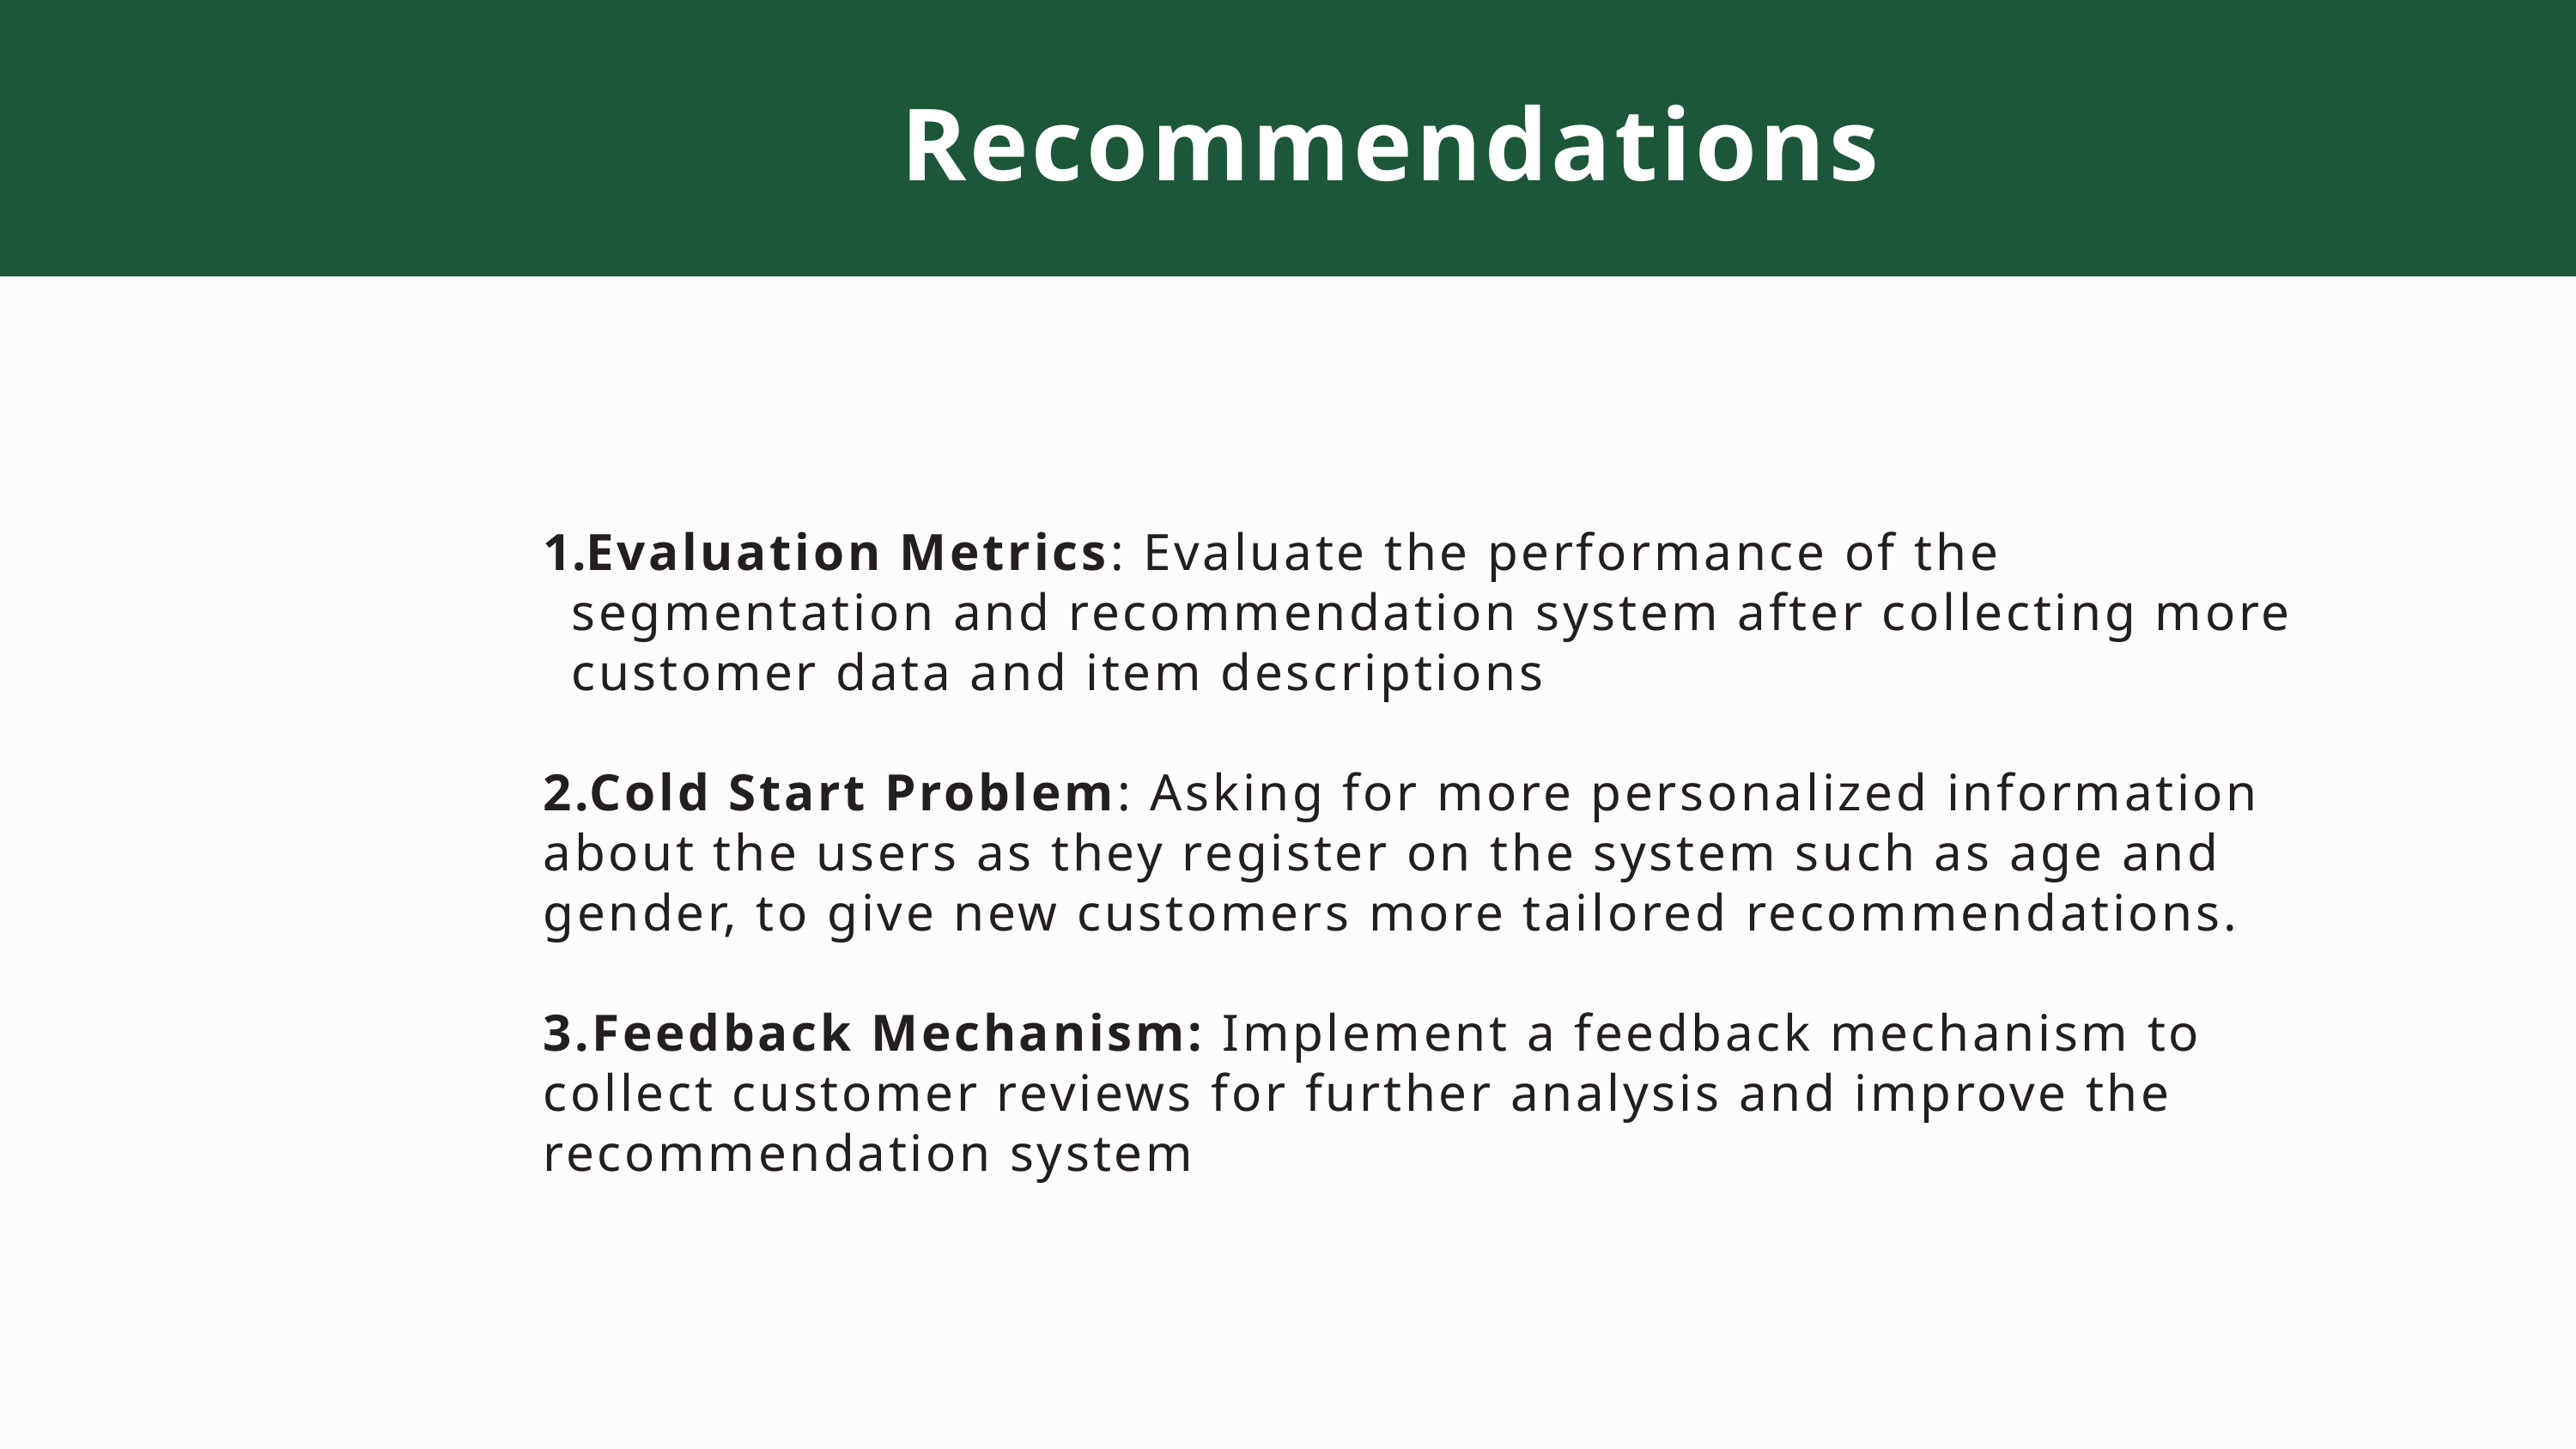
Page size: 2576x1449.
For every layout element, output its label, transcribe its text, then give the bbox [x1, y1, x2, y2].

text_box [0, 0, 2576, 277]
text_box Evaluation Metrics: Evaluate the performance of the segmentation and recommendation system after collecting more customer data and item descriptions 2.Cold Start Problem: Asking for more personalized information about the users as they register on the system such as age and gender, to give new customers more tailored recommendations. 3.Feedback Mechanism: Implement a feedback mechanism to collect customer reviews for further analysis and improve the recommendation system [515, 520, 2316, 1242]
